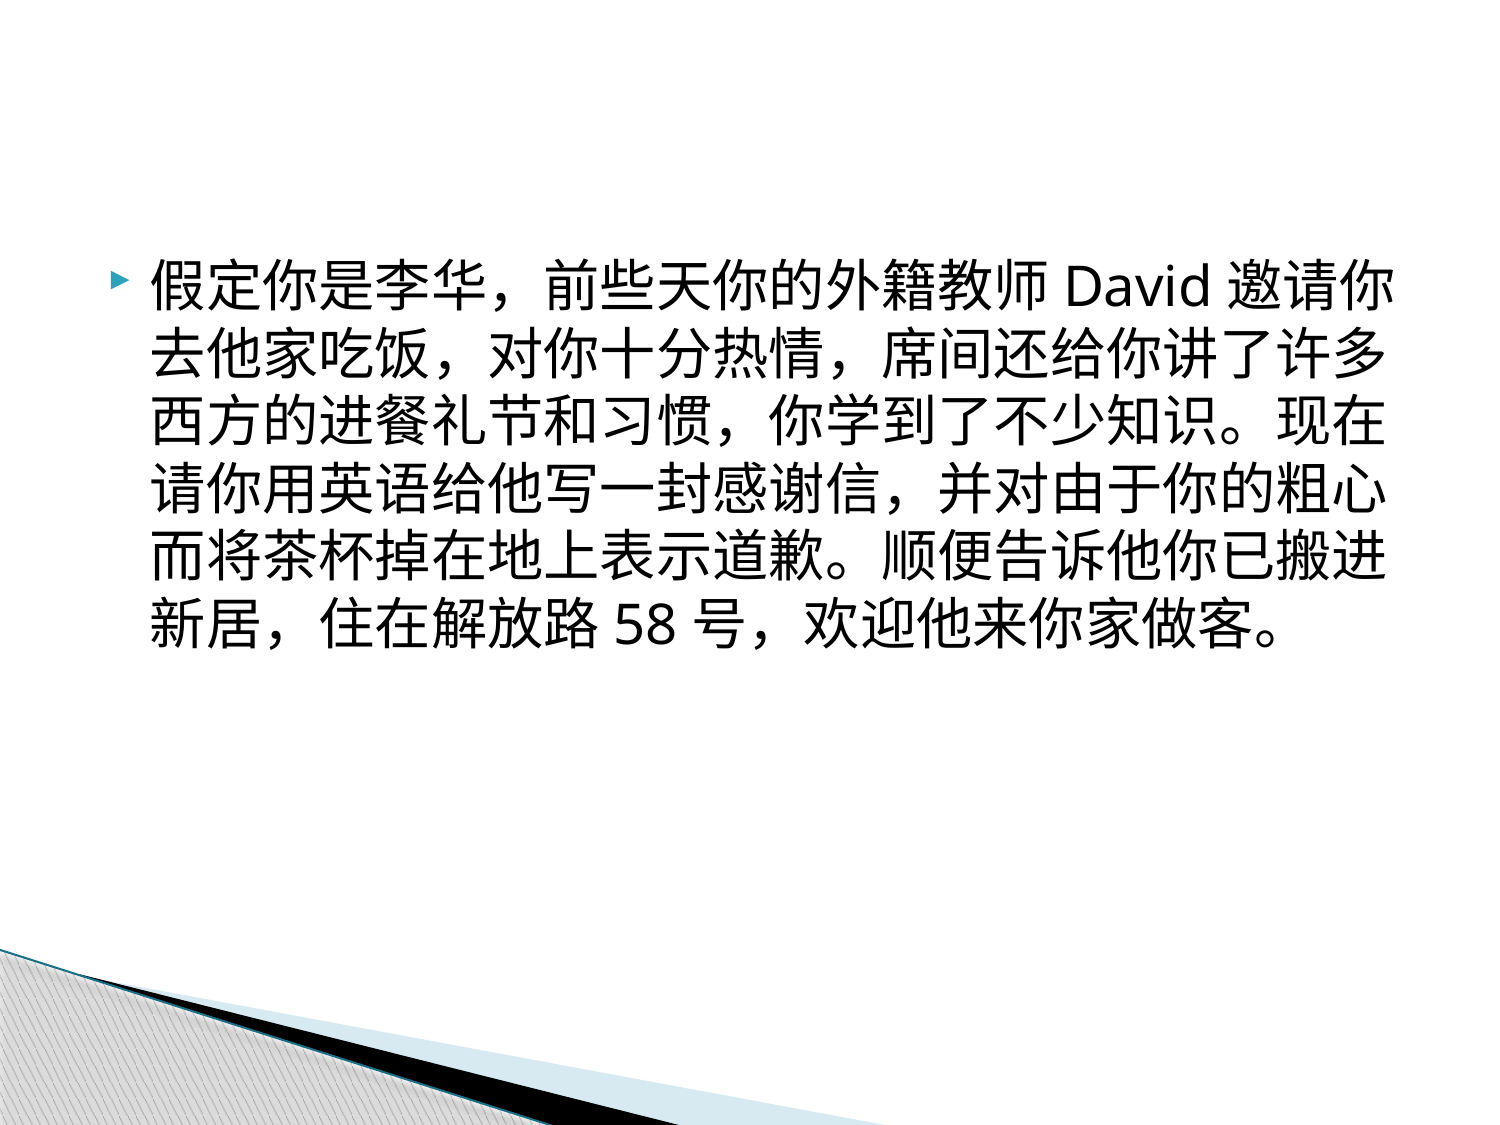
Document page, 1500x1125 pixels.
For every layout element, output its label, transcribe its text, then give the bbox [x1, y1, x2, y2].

list 假定你是李华，前些天你的外籍教师David邀请你去他家吃饭，对你十分热情，席间还给你讲了许多西方的进餐礼节和习惯，你学到了不少知识。现在请你用英语给他写一封感谢信，并对由于你的粗心而将茶杯掉在地上表示道歉。顺便告诉他你已搬进新居，住在解放路58号，欢迎他来你家做客。 [75, 243, 1425, 986]
